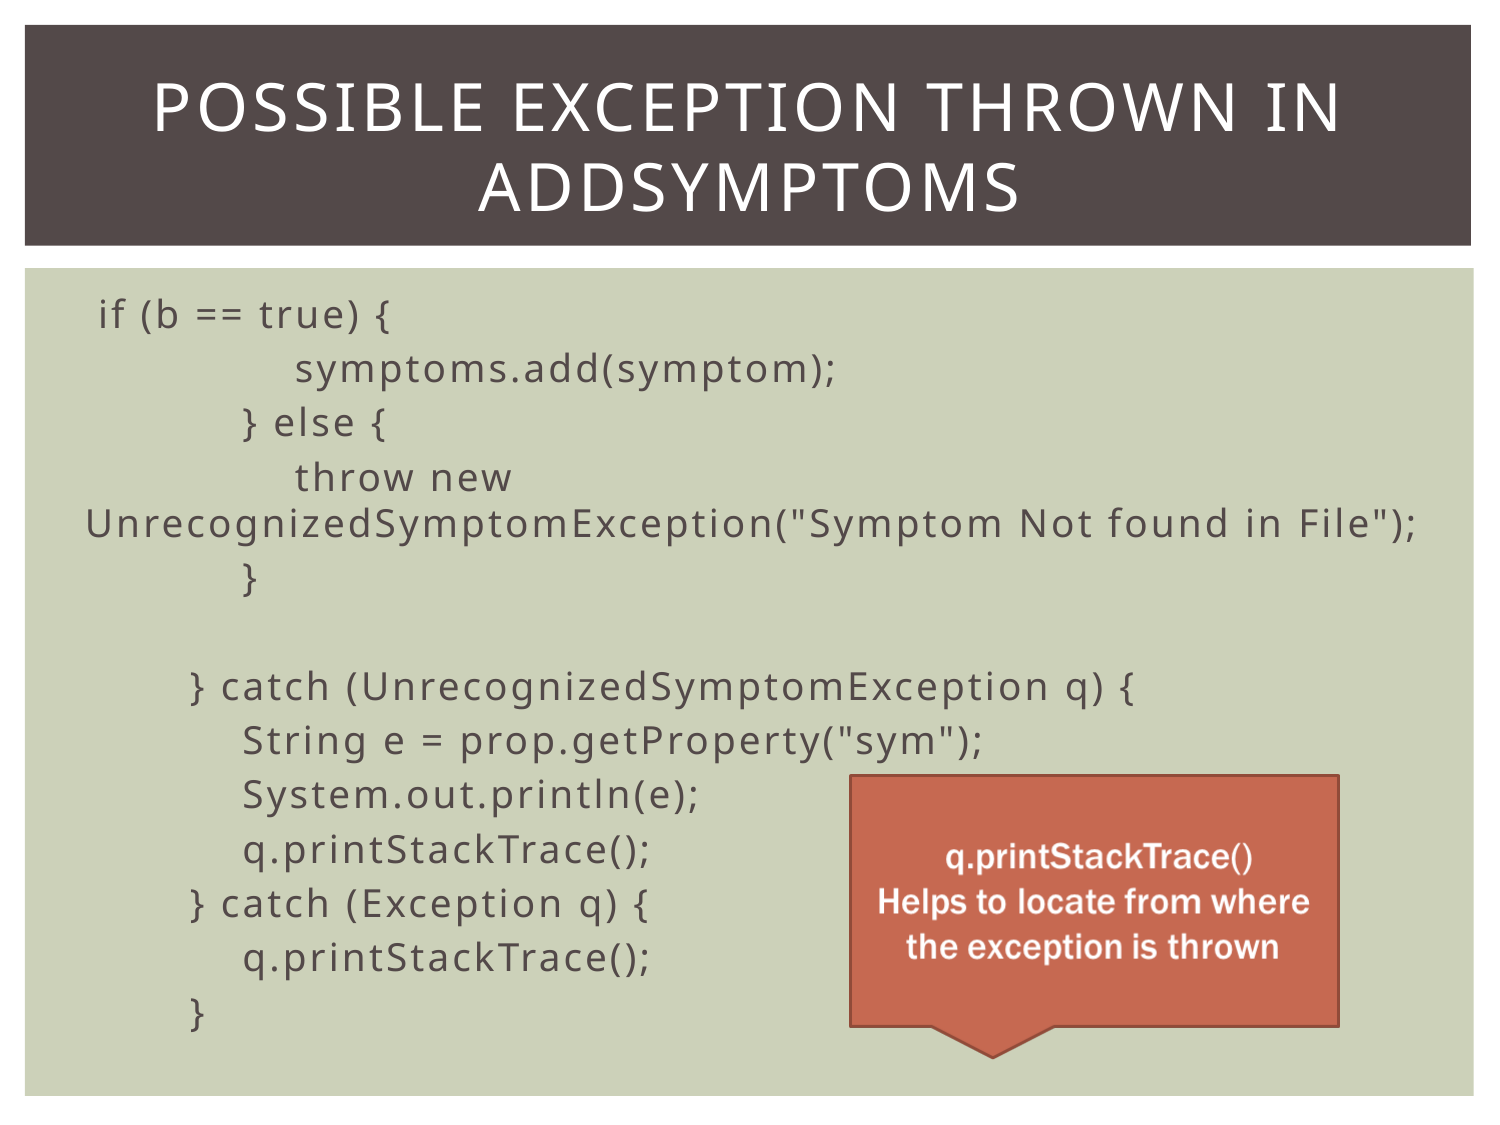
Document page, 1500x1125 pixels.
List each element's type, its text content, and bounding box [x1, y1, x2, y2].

picture [849, 774, 1343, 1061]
title Possible exception thrown in addsymptoms [62, 58, 1438, 232]
list if (b == true) { symptoms.add(symptom); } else { throw new UnrecognizedSymptomException("Symptom Not found in File"); } } catch (UnrecognizedSymptomException q) { String e = prop.getProperty("sym"); System.out.println(e); q.printStackTrace(); } catch (Exception q) { q.printStackTrace(); } [62, 281, 1442, 1063]
